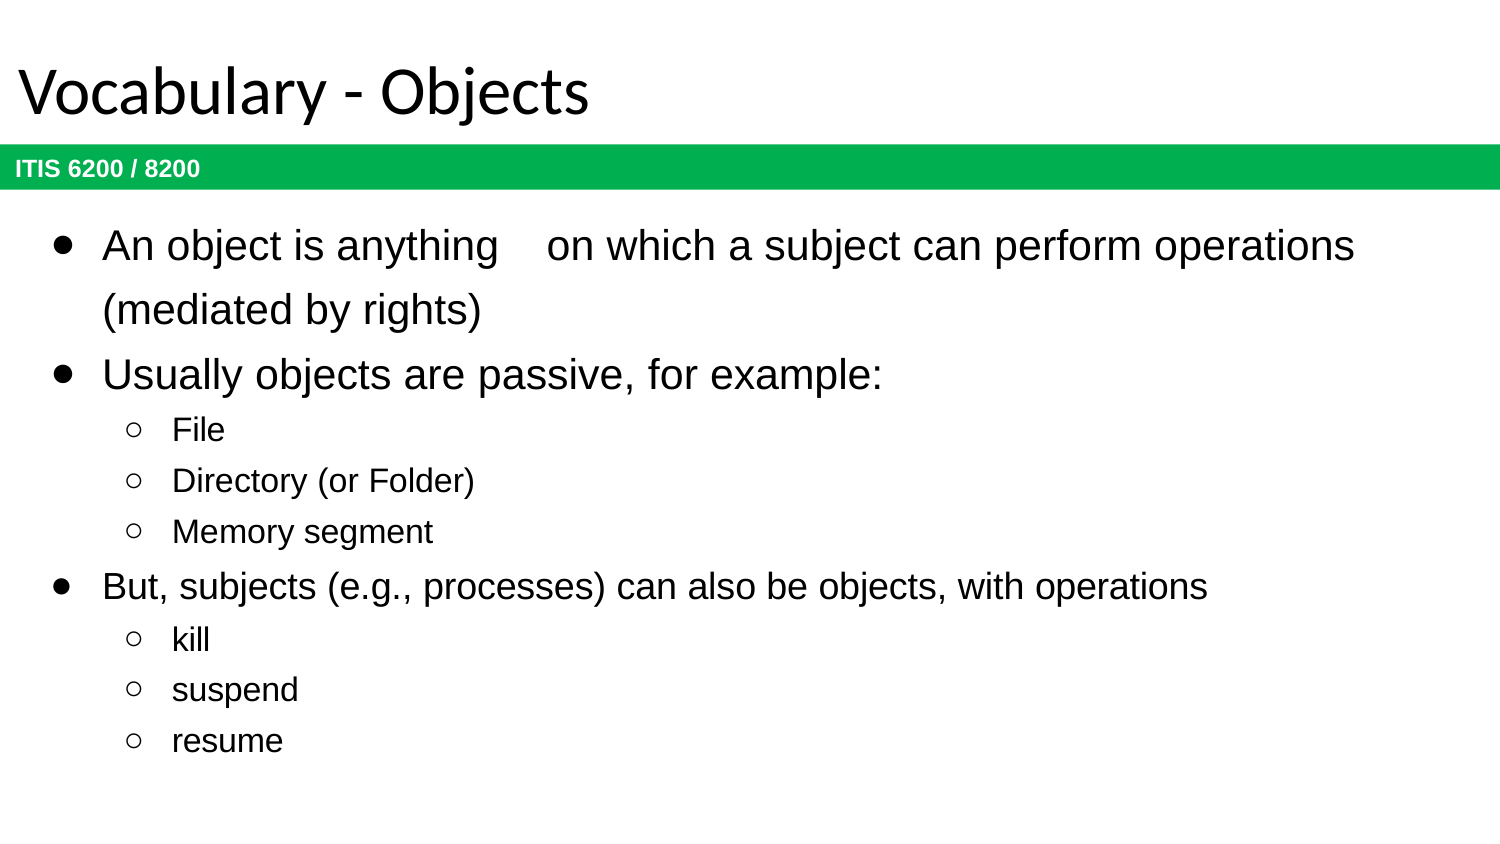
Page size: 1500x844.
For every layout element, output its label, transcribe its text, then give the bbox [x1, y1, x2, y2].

title Vocabulary - Objects [16, 44, 1415, 187]
list An object is anything on which a subject can perform operations (mediated by rights) Usually objects are passive, for example: File Directory (or Folder) Memory segment But, subjects (e.g., processes) can also be objects, with operations kill suspend resume [32, 204, 1431, 765]
